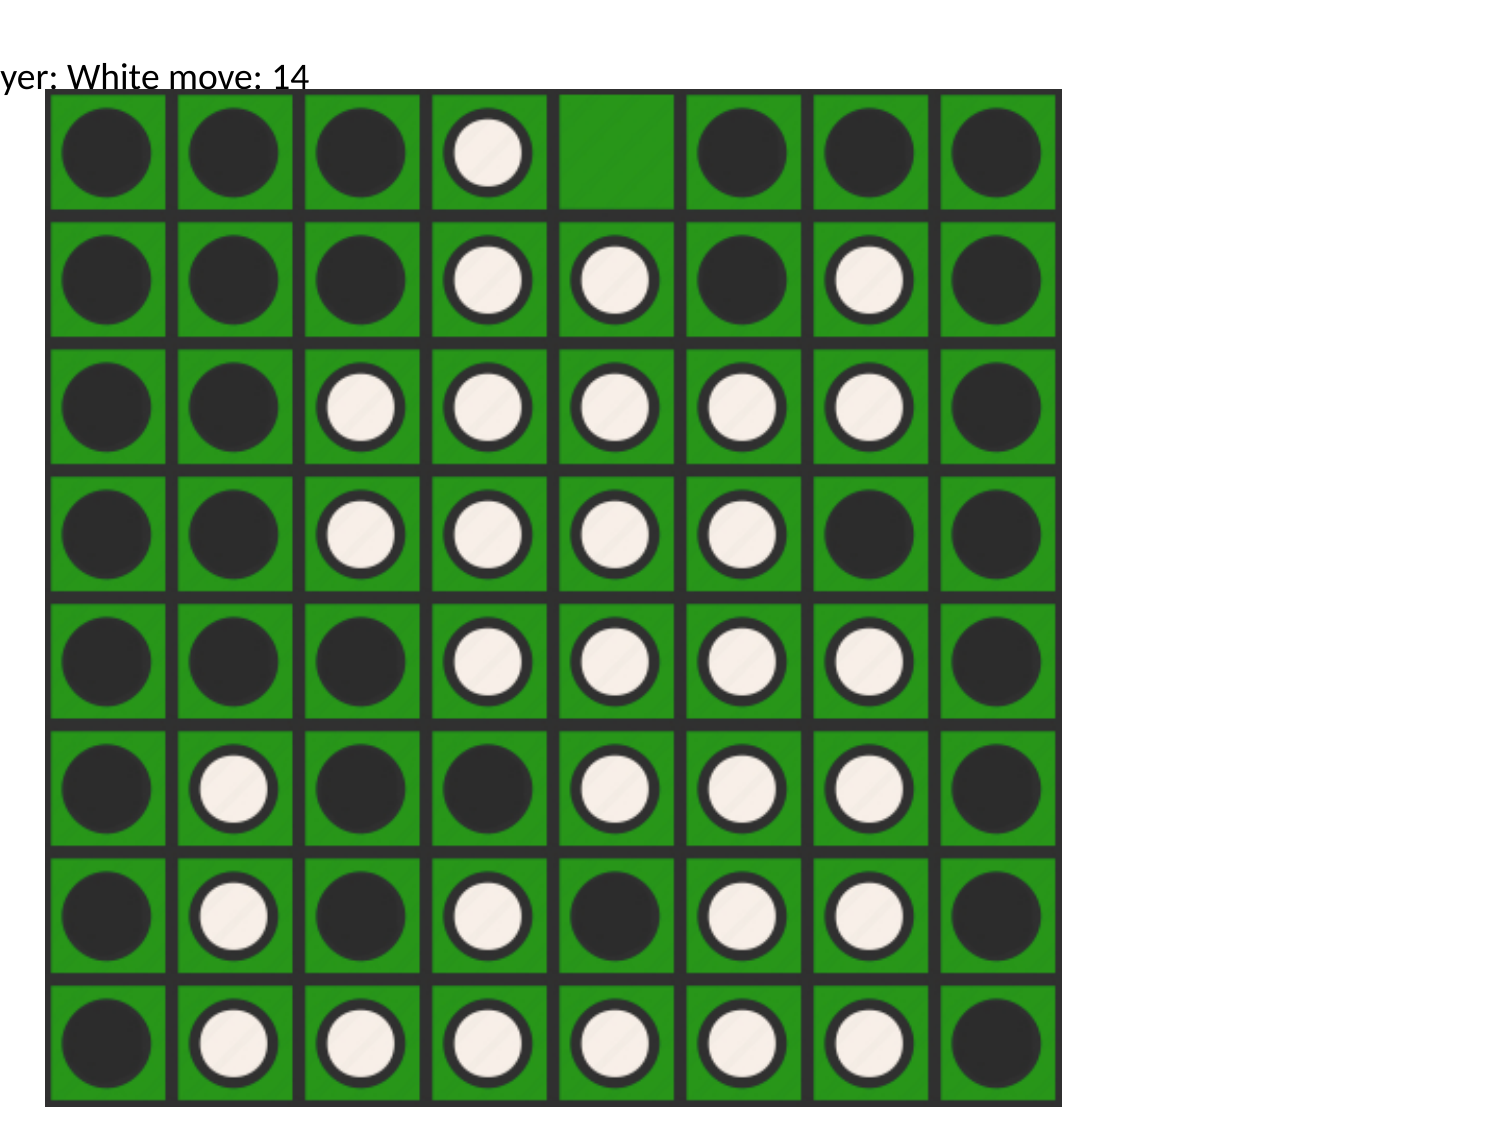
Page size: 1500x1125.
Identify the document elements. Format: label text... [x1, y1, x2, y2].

text_box turn: 60 player: White move: 14 [0, 44, 325, 105]
picture [44, 89, 1062, 1107]
